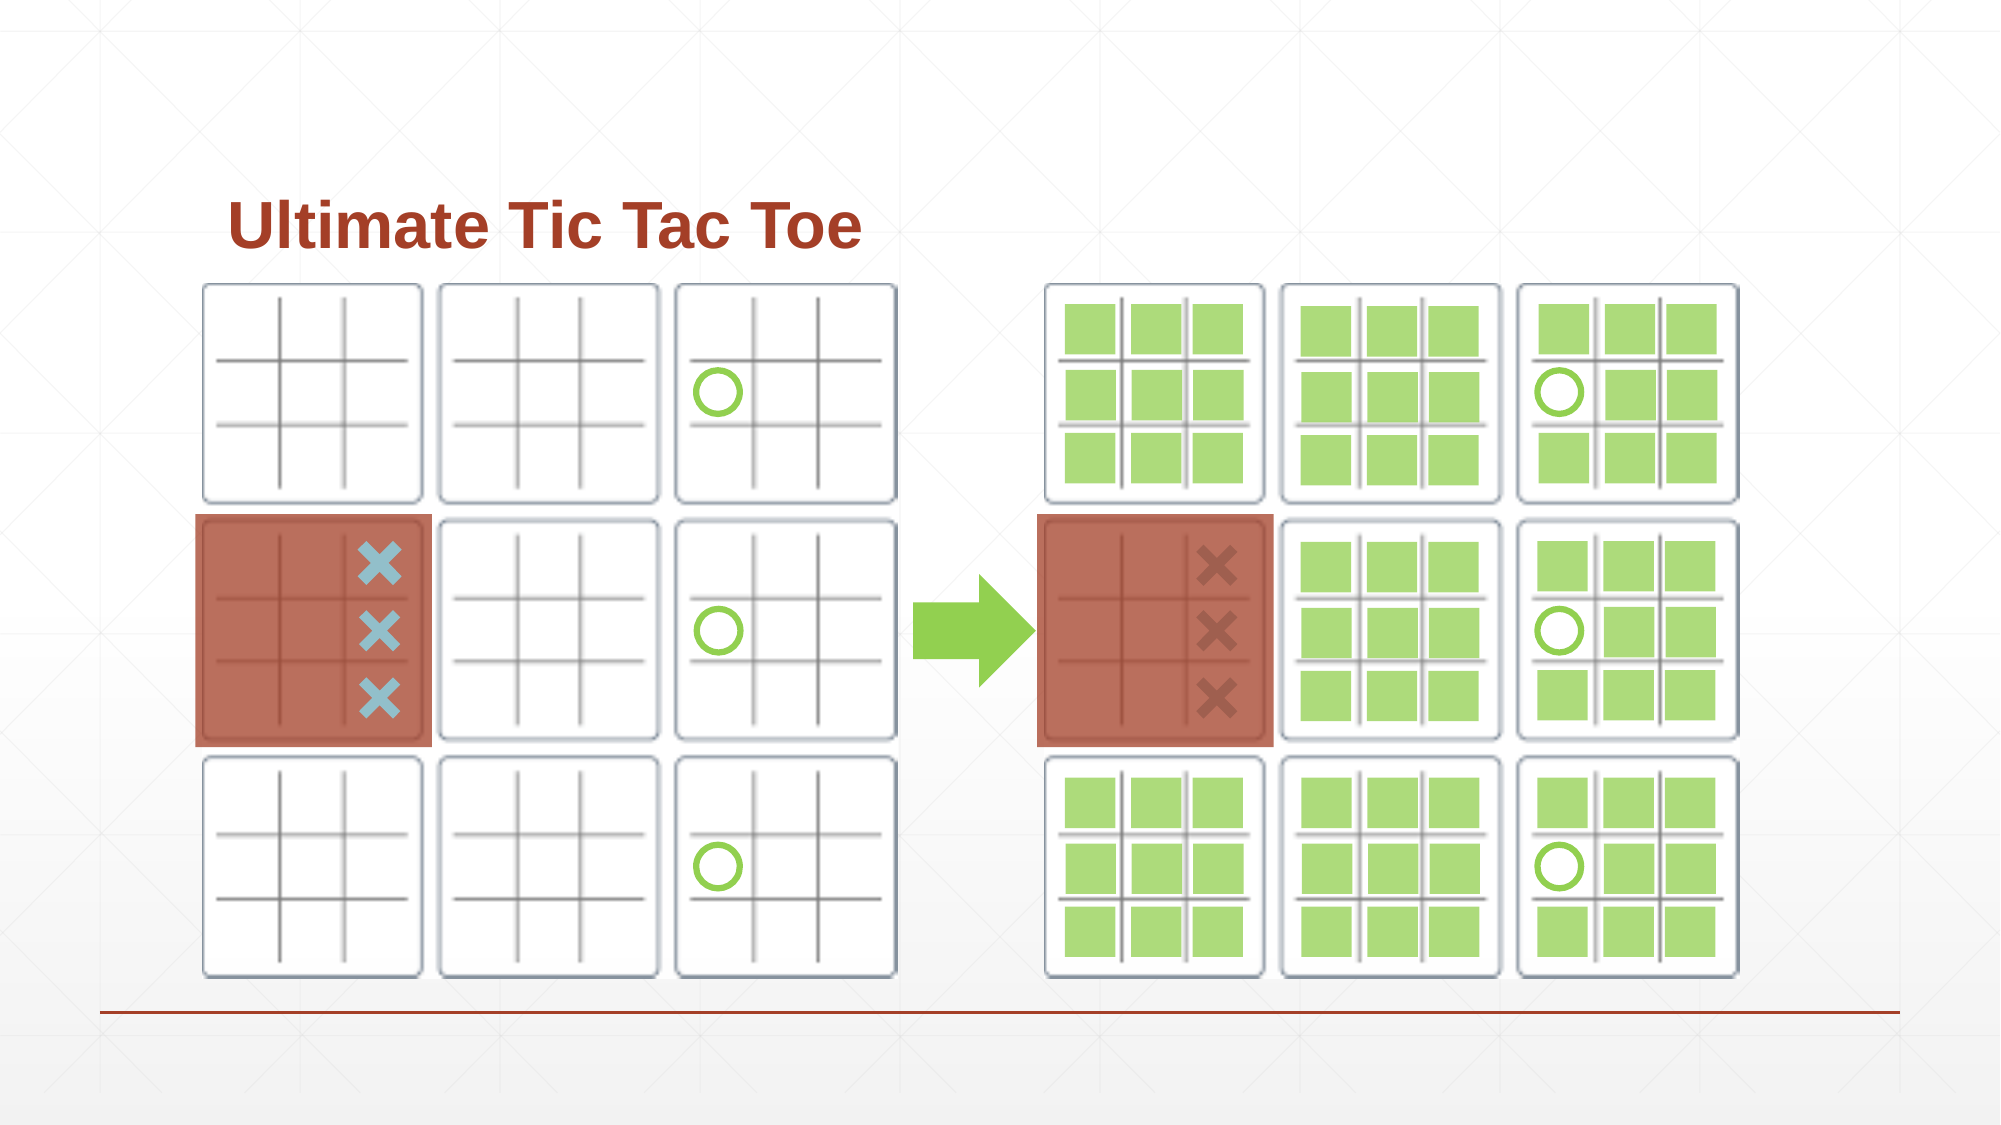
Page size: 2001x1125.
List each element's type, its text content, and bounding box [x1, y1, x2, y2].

picture [202, 283, 898, 979]
title Ultimate Tic Tac Toe [212, 82, 1788, 271]
picture [1044, 283, 1740, 979]
text_box [1036, 513, 1044, 748]
text_box [912, 571, 1036, 691]
text_box [194, 513, 202, 748]
